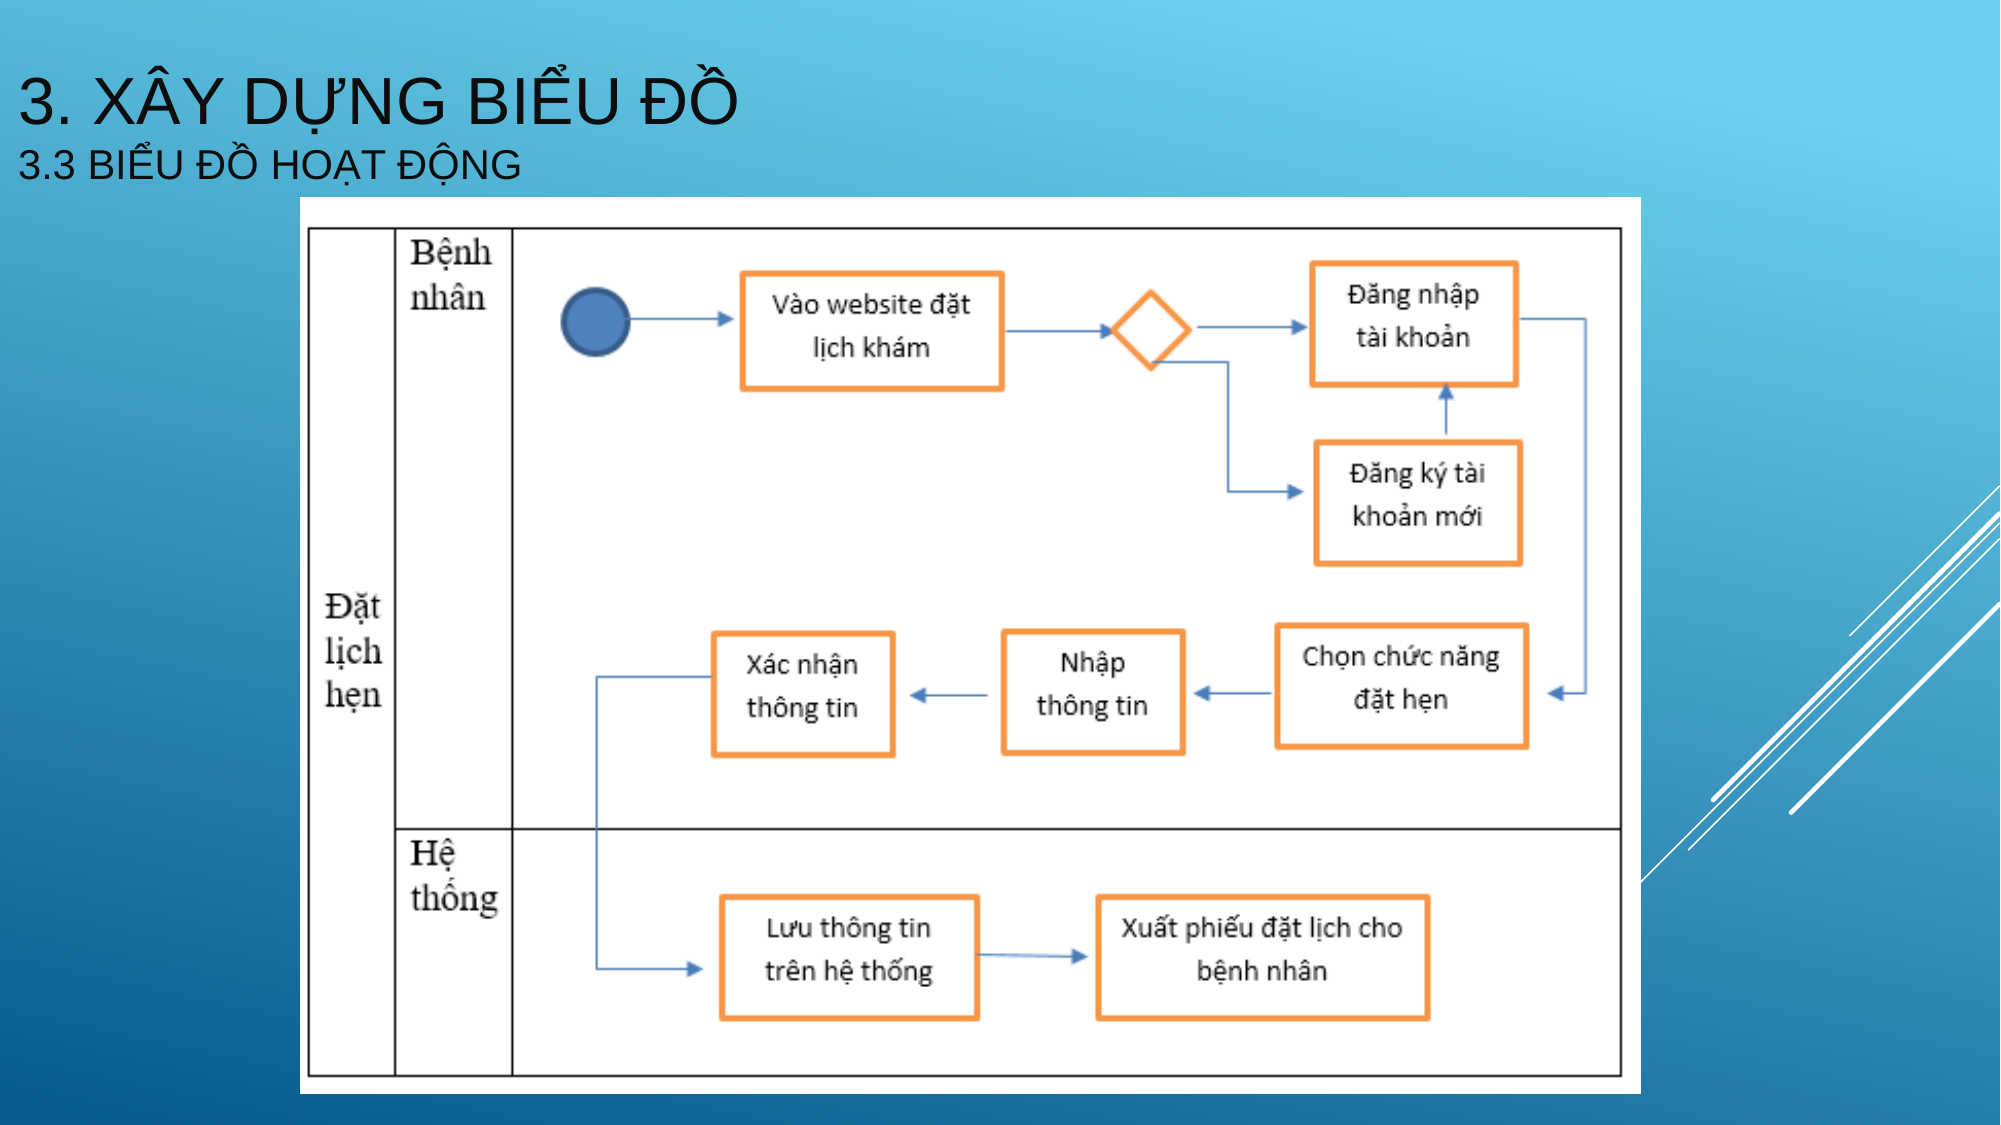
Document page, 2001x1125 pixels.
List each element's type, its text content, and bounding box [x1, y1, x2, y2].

picture [299, 196, 1641, 1094]
text_box 3. XÂY DỰNG BIỂU ĐỒ 3.3 BIỂU ĐỒ HOẠT ĐỘNG [3, 50, 757, 196]
